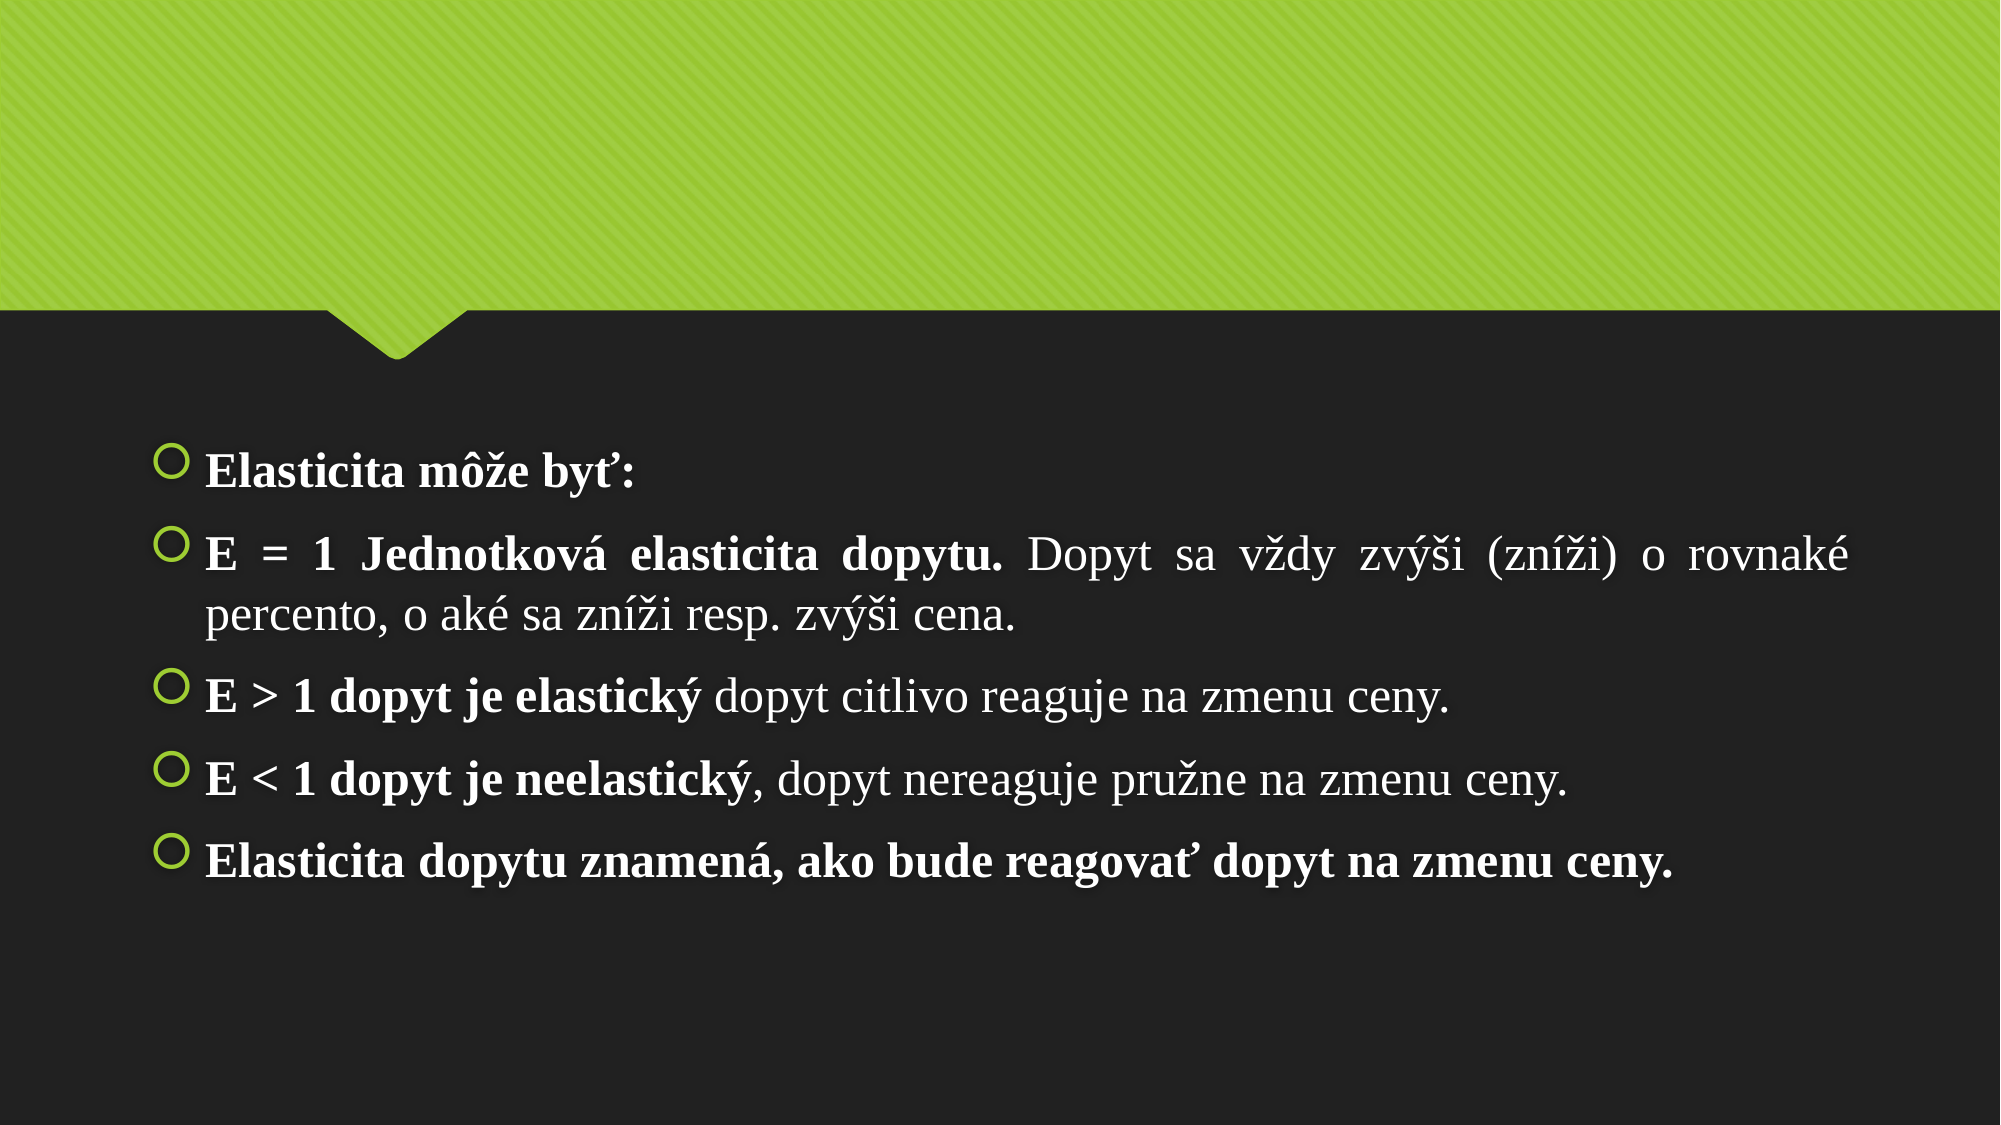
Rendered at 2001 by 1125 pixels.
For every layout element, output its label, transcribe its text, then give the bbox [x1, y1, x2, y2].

list Elasticita môže byť: E = 1 Jednotková elasticita dopytu. Dopyt sa vždy zvýši (zníži) o rovnaké percento, o aké sa zníži resp. zvýši cena. E > 1 dopyt je elastický dopyt citlivo reaguje na zmenu ceny. E < 1 dopyt je neelastický, dopyt nereaguje pružne na zmenu ceny. Elasticita dopytu znamená, ako bude reagovať dopyt na zmenu ceny. [134, 364, 1866, 962]
